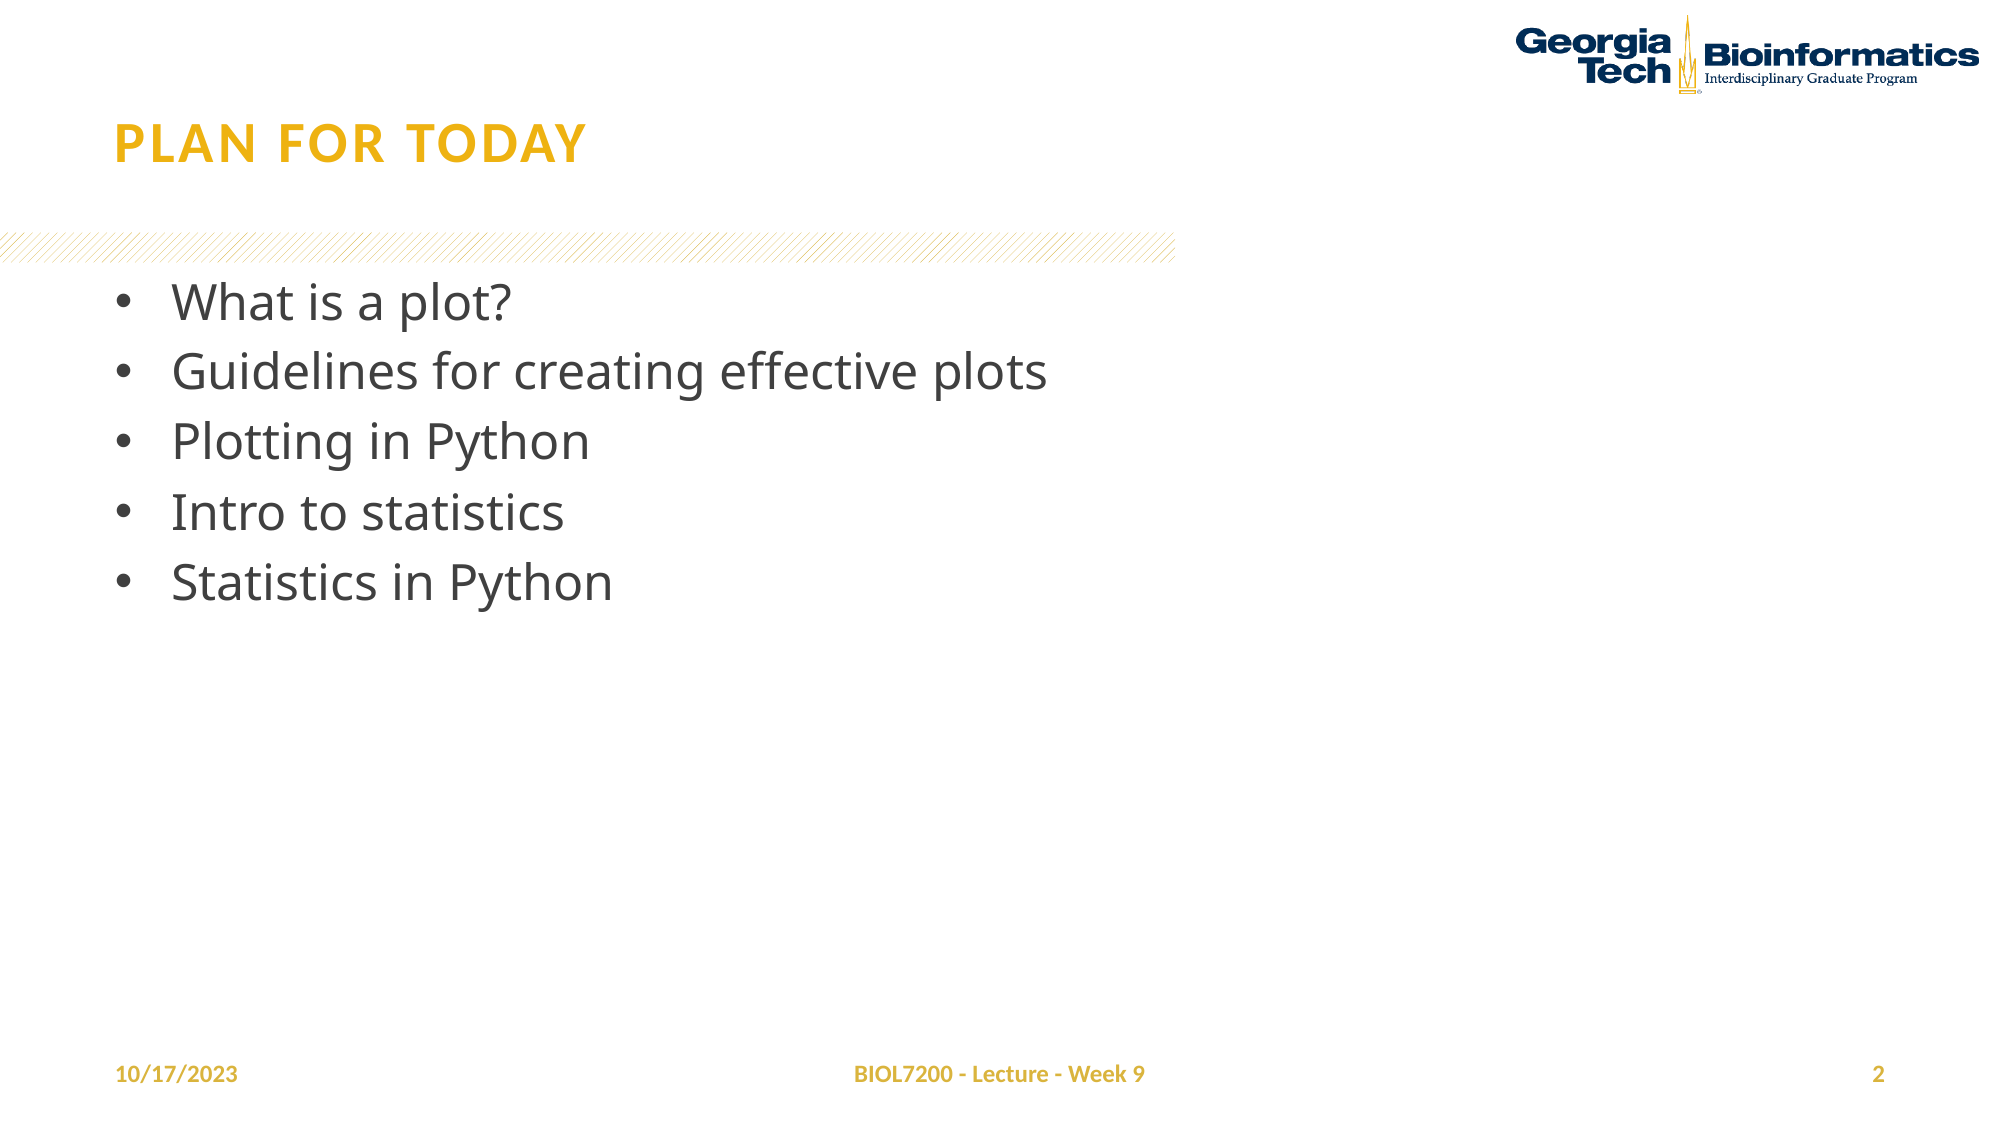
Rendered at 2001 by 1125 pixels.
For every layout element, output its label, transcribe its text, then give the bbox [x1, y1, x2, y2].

list What is a plot? Guidelines for creating effective plots Plotting in Python Intro to statistics Statistics in Python [99, 262, 1900, 1005]
footer BIOL7200 - Lecture - Week 9 [683, 1042, 1317, 1103]
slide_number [99, 1042, 567, 1103]
slide_number 2 [1433, 1042, 1900, 1103]
picture [1516, 15, 1979, 94]
title Plan for today [99, 45, 1900, 233]
